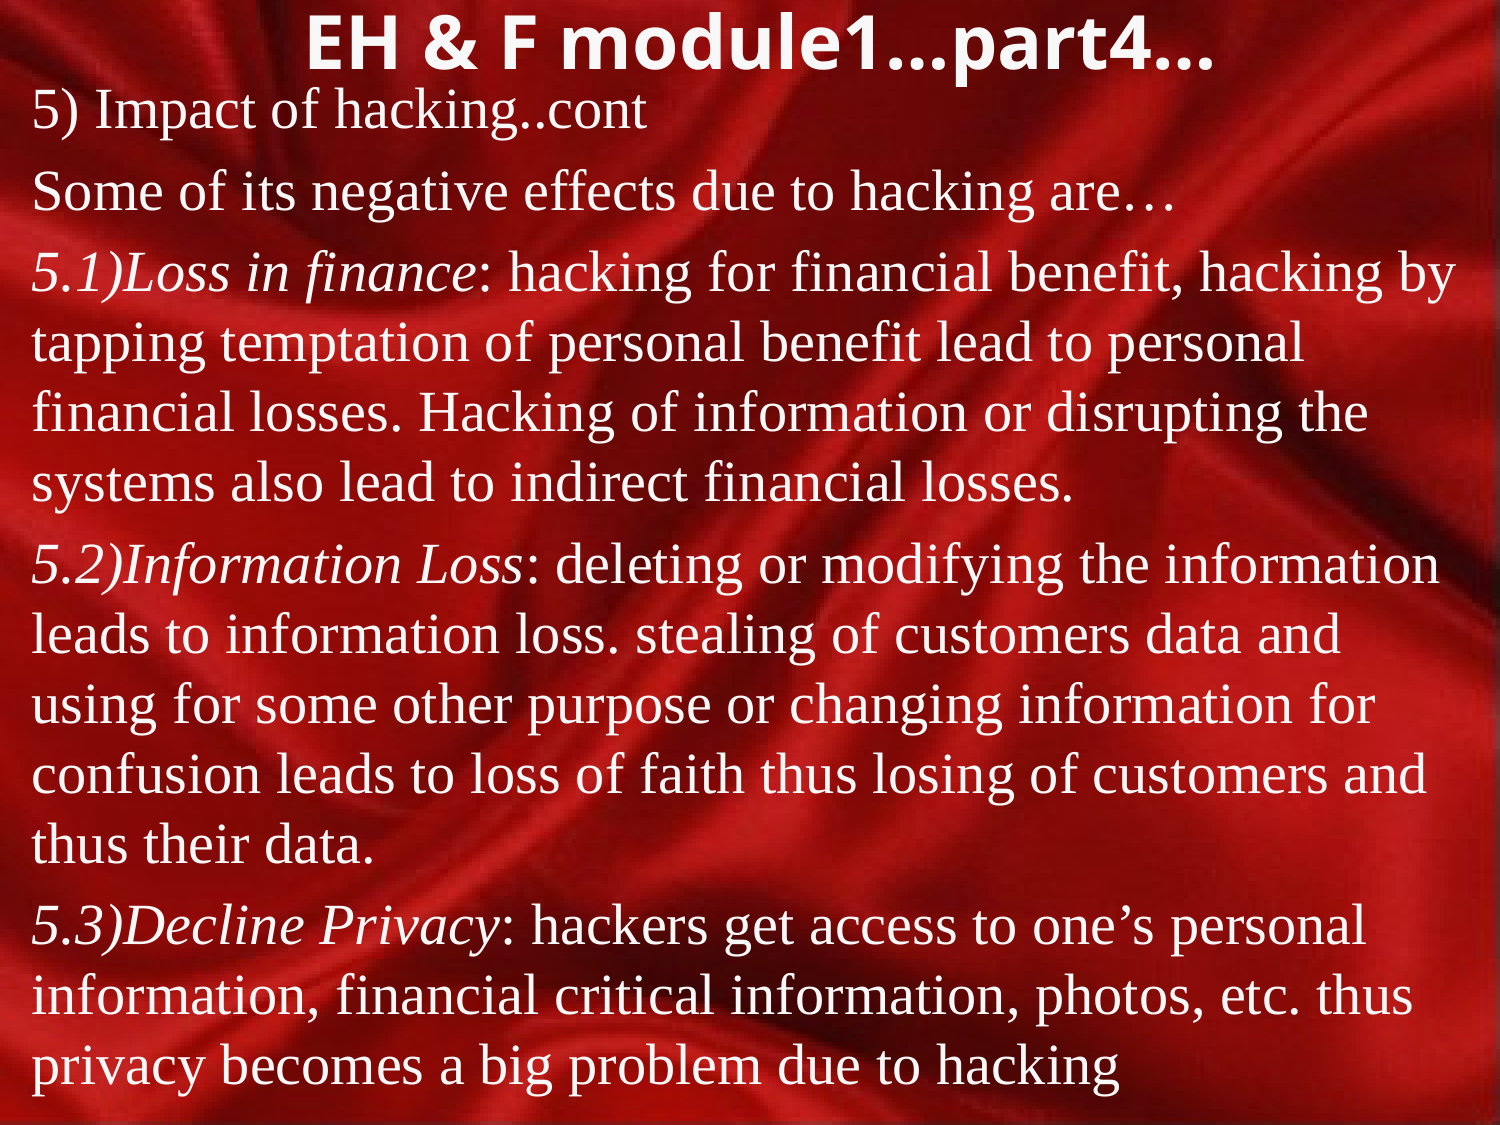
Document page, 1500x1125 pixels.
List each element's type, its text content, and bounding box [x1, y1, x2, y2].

title EH & F module1…part4… [37, 16, 1484, 62]
picture [0, 0, 1500, 1125]
list 5) Impact of hacking..cont Some of its negative effects due to hacking are… 5.1)Loss in finance: hacking for financial benefit, hacking by tapping temptation of personal benefit lead to personal financial losses. Hacking of information or disrupting the systems also lead to indirect financial losses. 5.2)Information Loss: deleting or modifying the information leads to information loss. stealing of customers data and using for some other purpose or changing information for confusion leads to loss of faith thus losing of customers and thus their data. 5.3)Decline Privacy: hackers get access to one’s personal information, financial critical information, photos, etc. thus privacy becomes a big problem due to hacking [16, 62, 1484, 1088]
